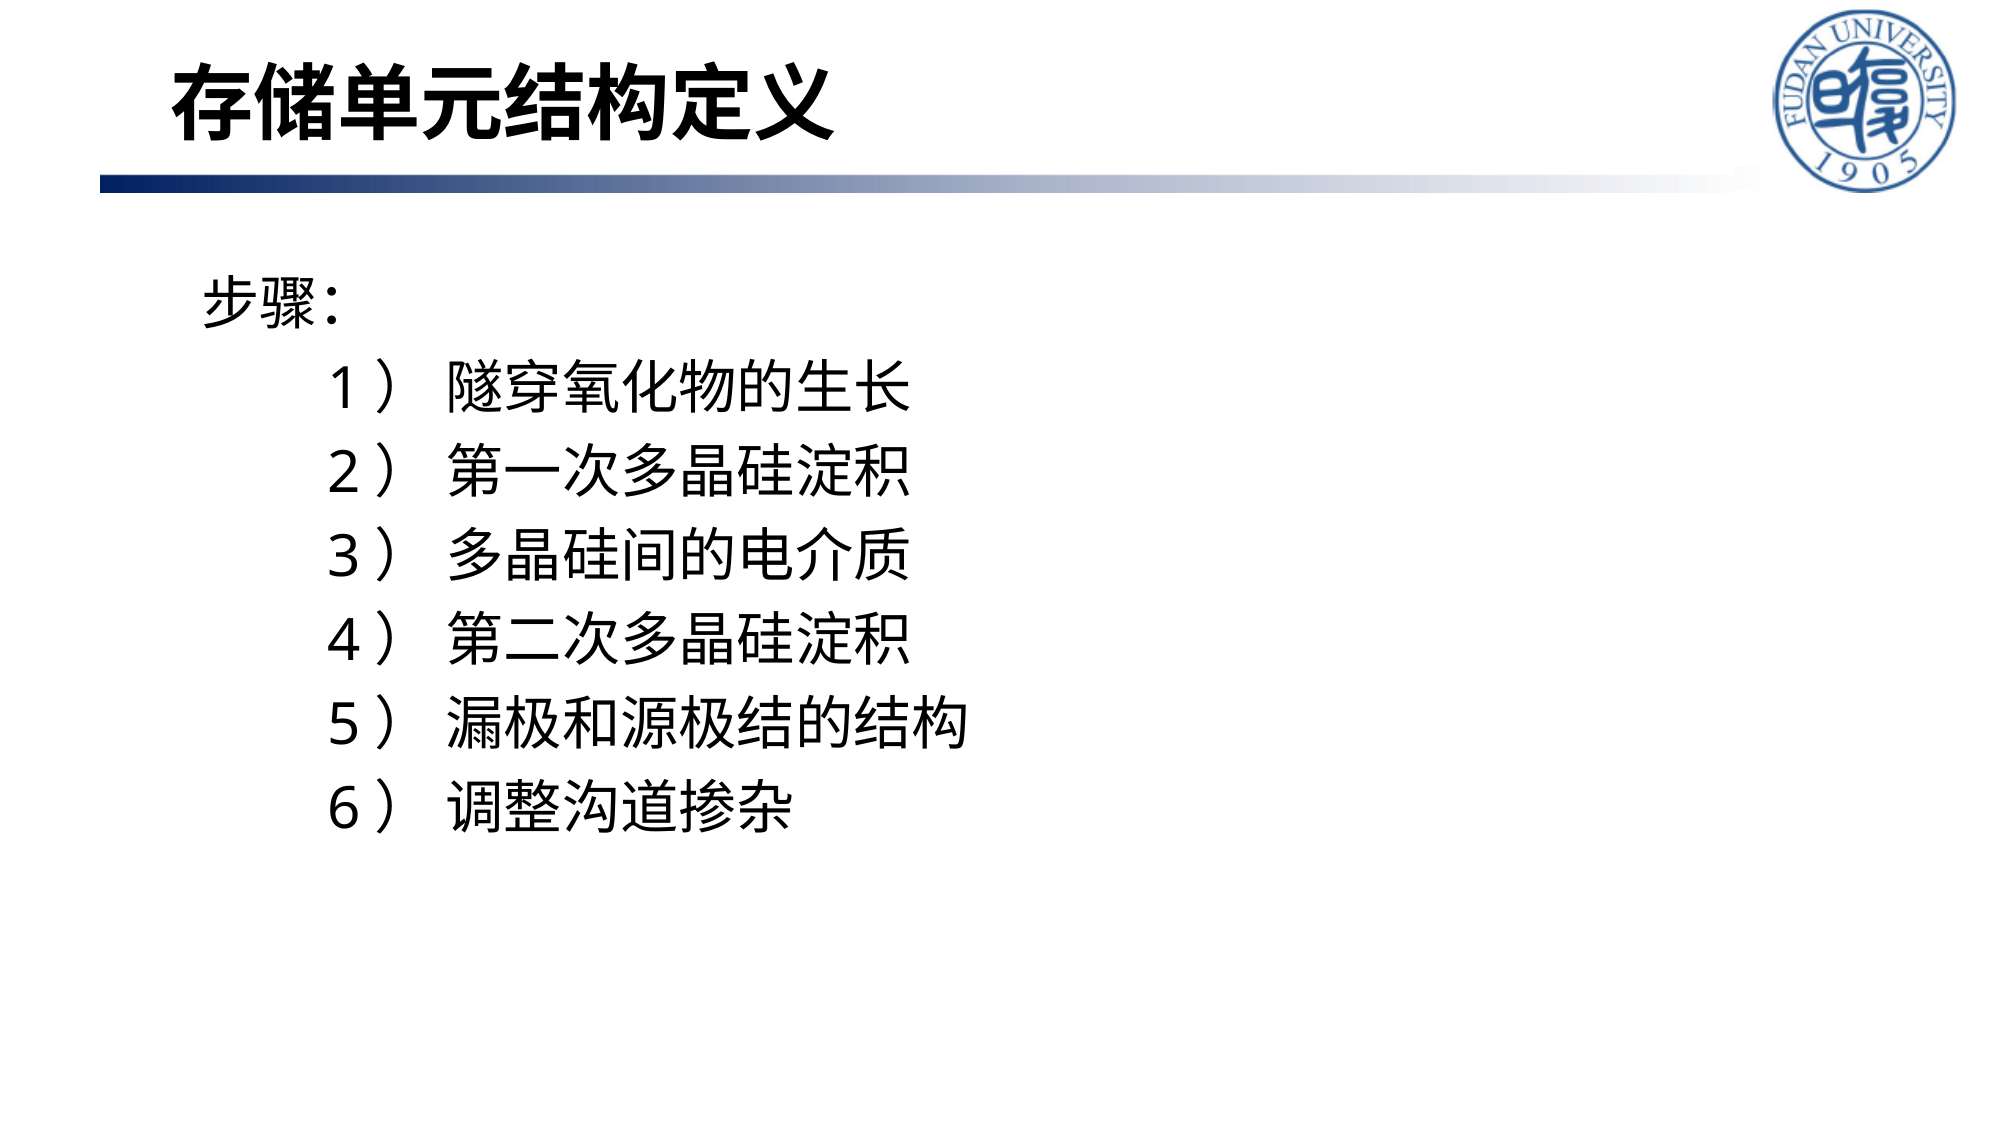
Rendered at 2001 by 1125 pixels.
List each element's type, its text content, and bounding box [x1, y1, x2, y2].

picture [100, 9, 1980, 193]
text_box 存储单元结构定义 [155, 43, 1582, 159]
text_box 步骤： 1） 隧穿氧化物的生长 2） 第一次多晶硅淀积 3） 多晶硅间的电介质 4） 第二次多晶硅淀积 5） 漏极和源极结的结构 6） 调整沟道掺杂 [159, 244, 1817, 919]
